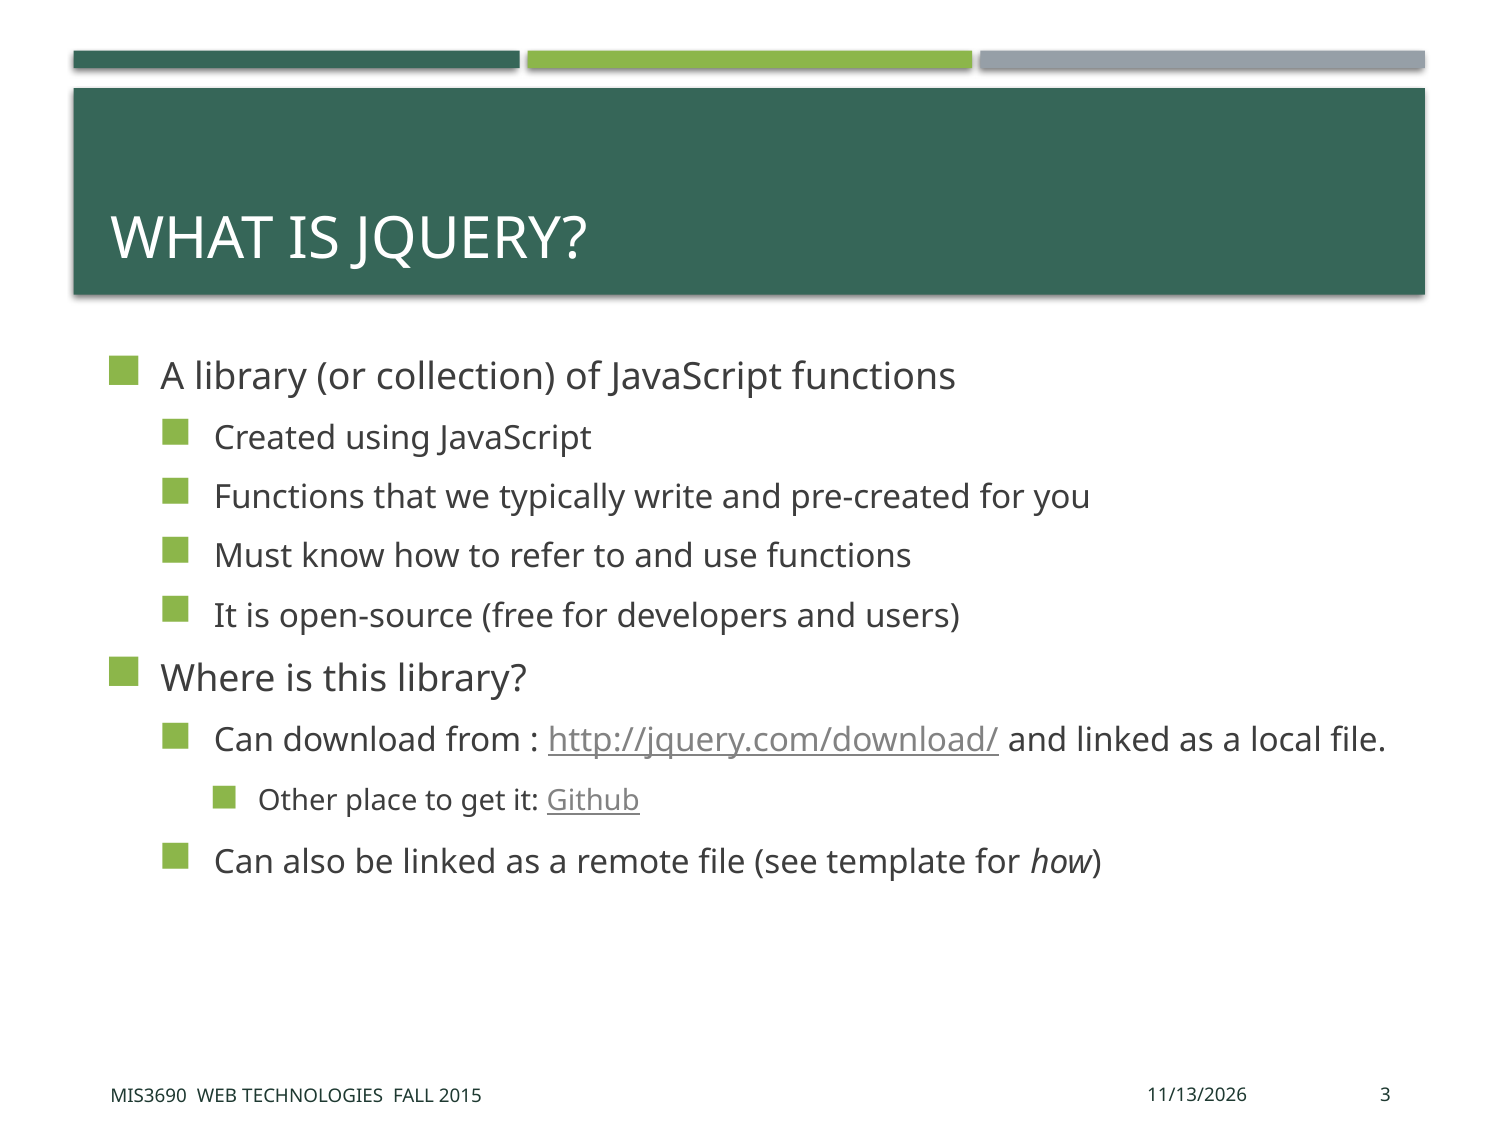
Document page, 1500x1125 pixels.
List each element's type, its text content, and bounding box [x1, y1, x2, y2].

footer MIS3690 Web Technologies Fall 2015 [95, 1064, 895, 1125]
list A library (or collection) of JavaScript functions Created using JavaScript Functions that we typically write and pre-created for you Must know how to refer to and use functions It is open-source (free for developers and users) Where is this library? Can download from : http://jquery.com/download/ and linked as a local file. Other place to get it: Github Can also be linked as a remote file (see template for how) [95, 344, 1406, 1038]
slide_number 3 [1279, 1065, 1406, 1125]
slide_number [911, 1065, 1262, 1125]
title What is jQuery? [95, 99, 1406, 278]
